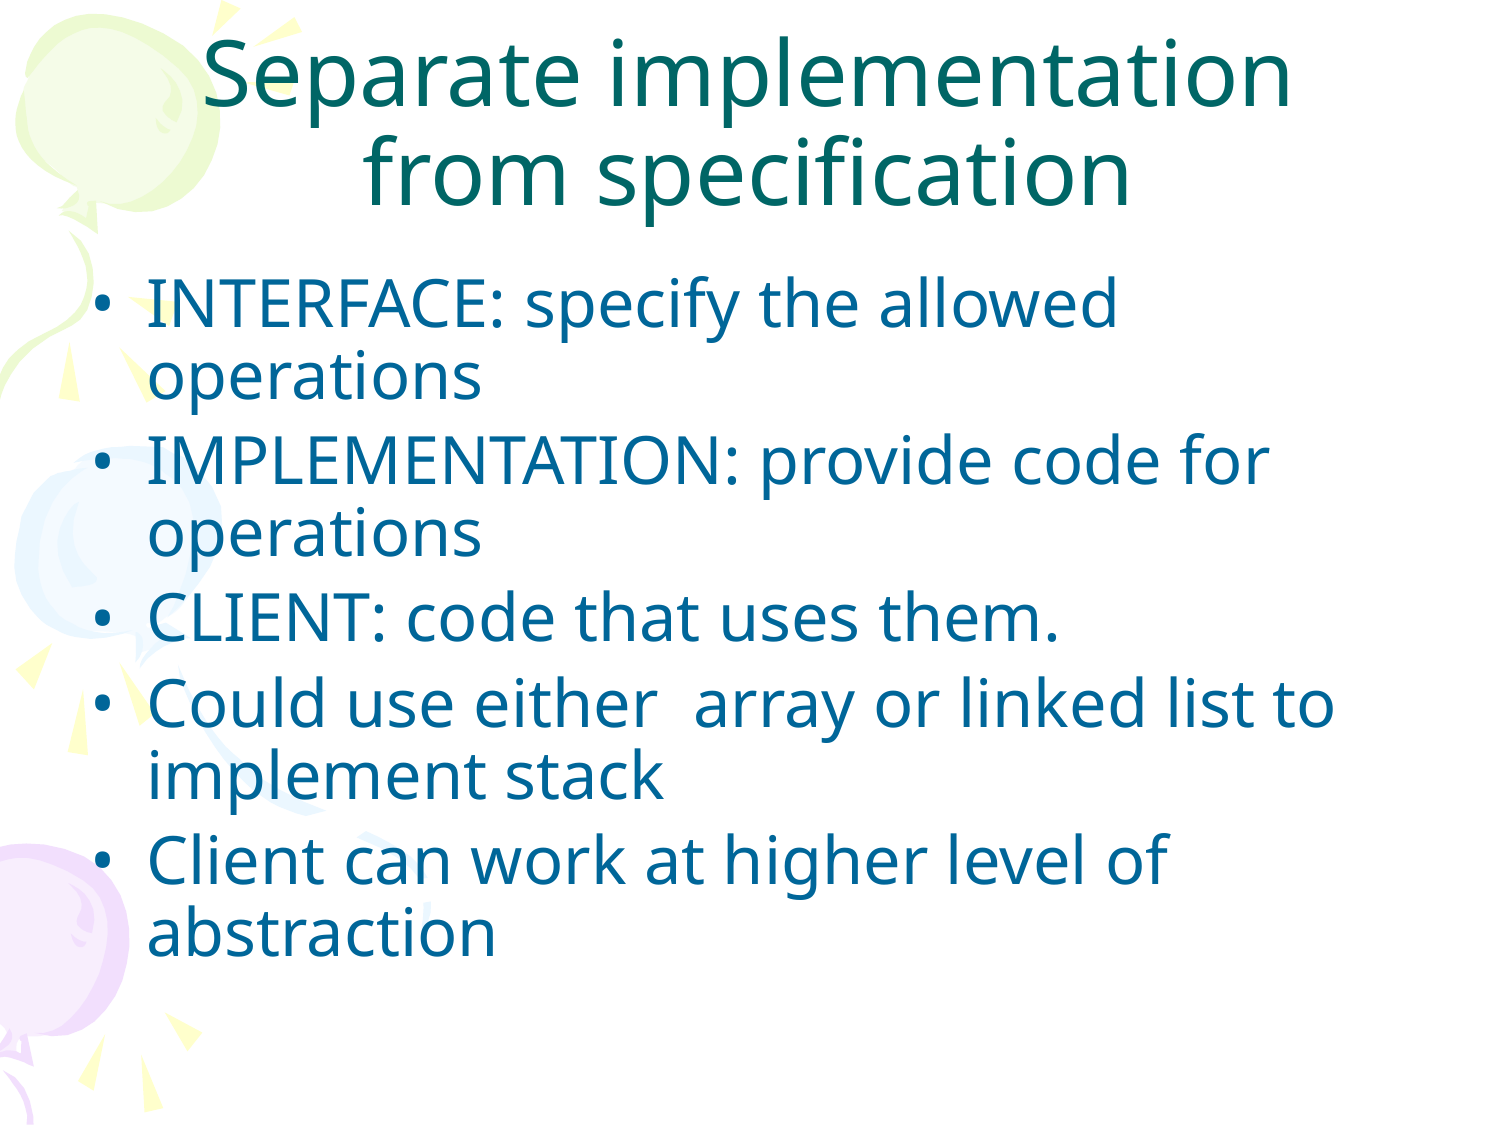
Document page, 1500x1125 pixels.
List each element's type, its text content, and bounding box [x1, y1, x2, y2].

title Separate implementation from specification [72, 16, 1425, 233]
list INTERFACE: specify the allowed operations IMPLEMENTATION: provide code for operations CLIENT: code that uses them. Could use either array or linked list to implement stack Client can work at higher level of abstraction [75, 262, 1425, 994]
